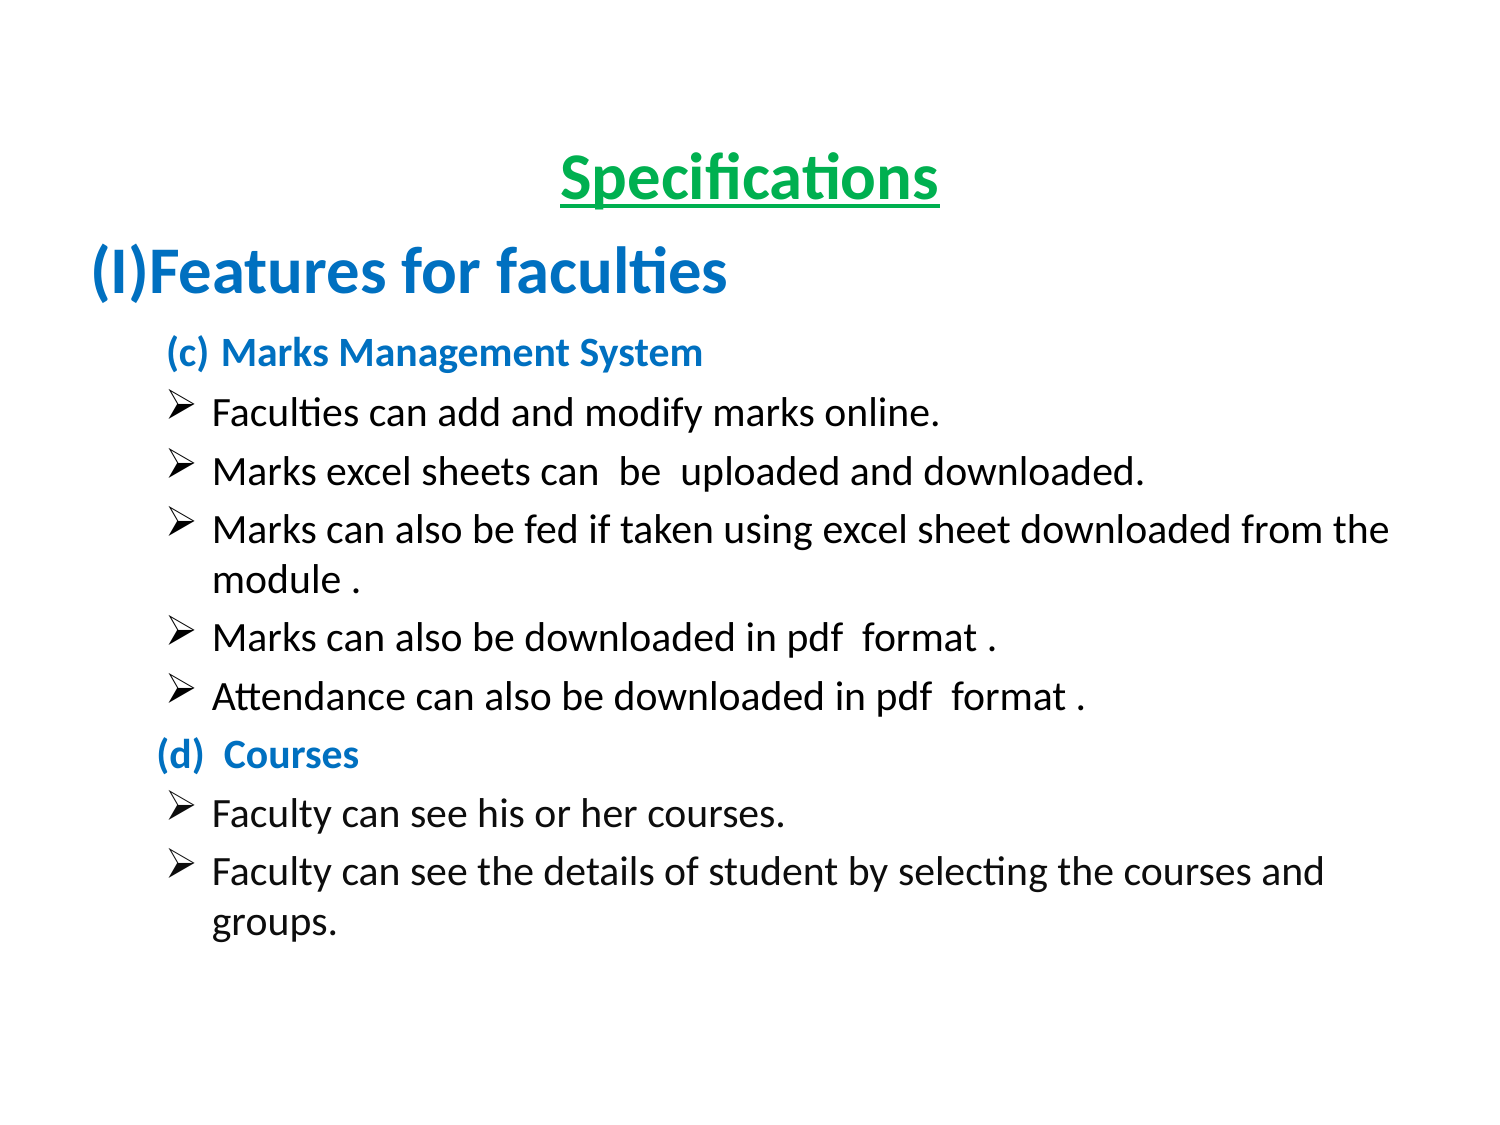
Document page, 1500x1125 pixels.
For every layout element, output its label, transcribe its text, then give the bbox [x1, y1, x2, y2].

list Specifications (I)Features for faculties (c) Marks Management System Faculties can add and modify marks online. Marks excel sheets can be uploaded and downloaded. Marks can also be fed if taken using excel sheet downloaded from the module . Marks can also be downloaded in pdf format . Attendance can also be downloaded in pdf format . (d) Courses Faculty can see his or her courses. Faculty can see the details of student by selecting the courses and groups. [75, 125, 1425, 1005]
